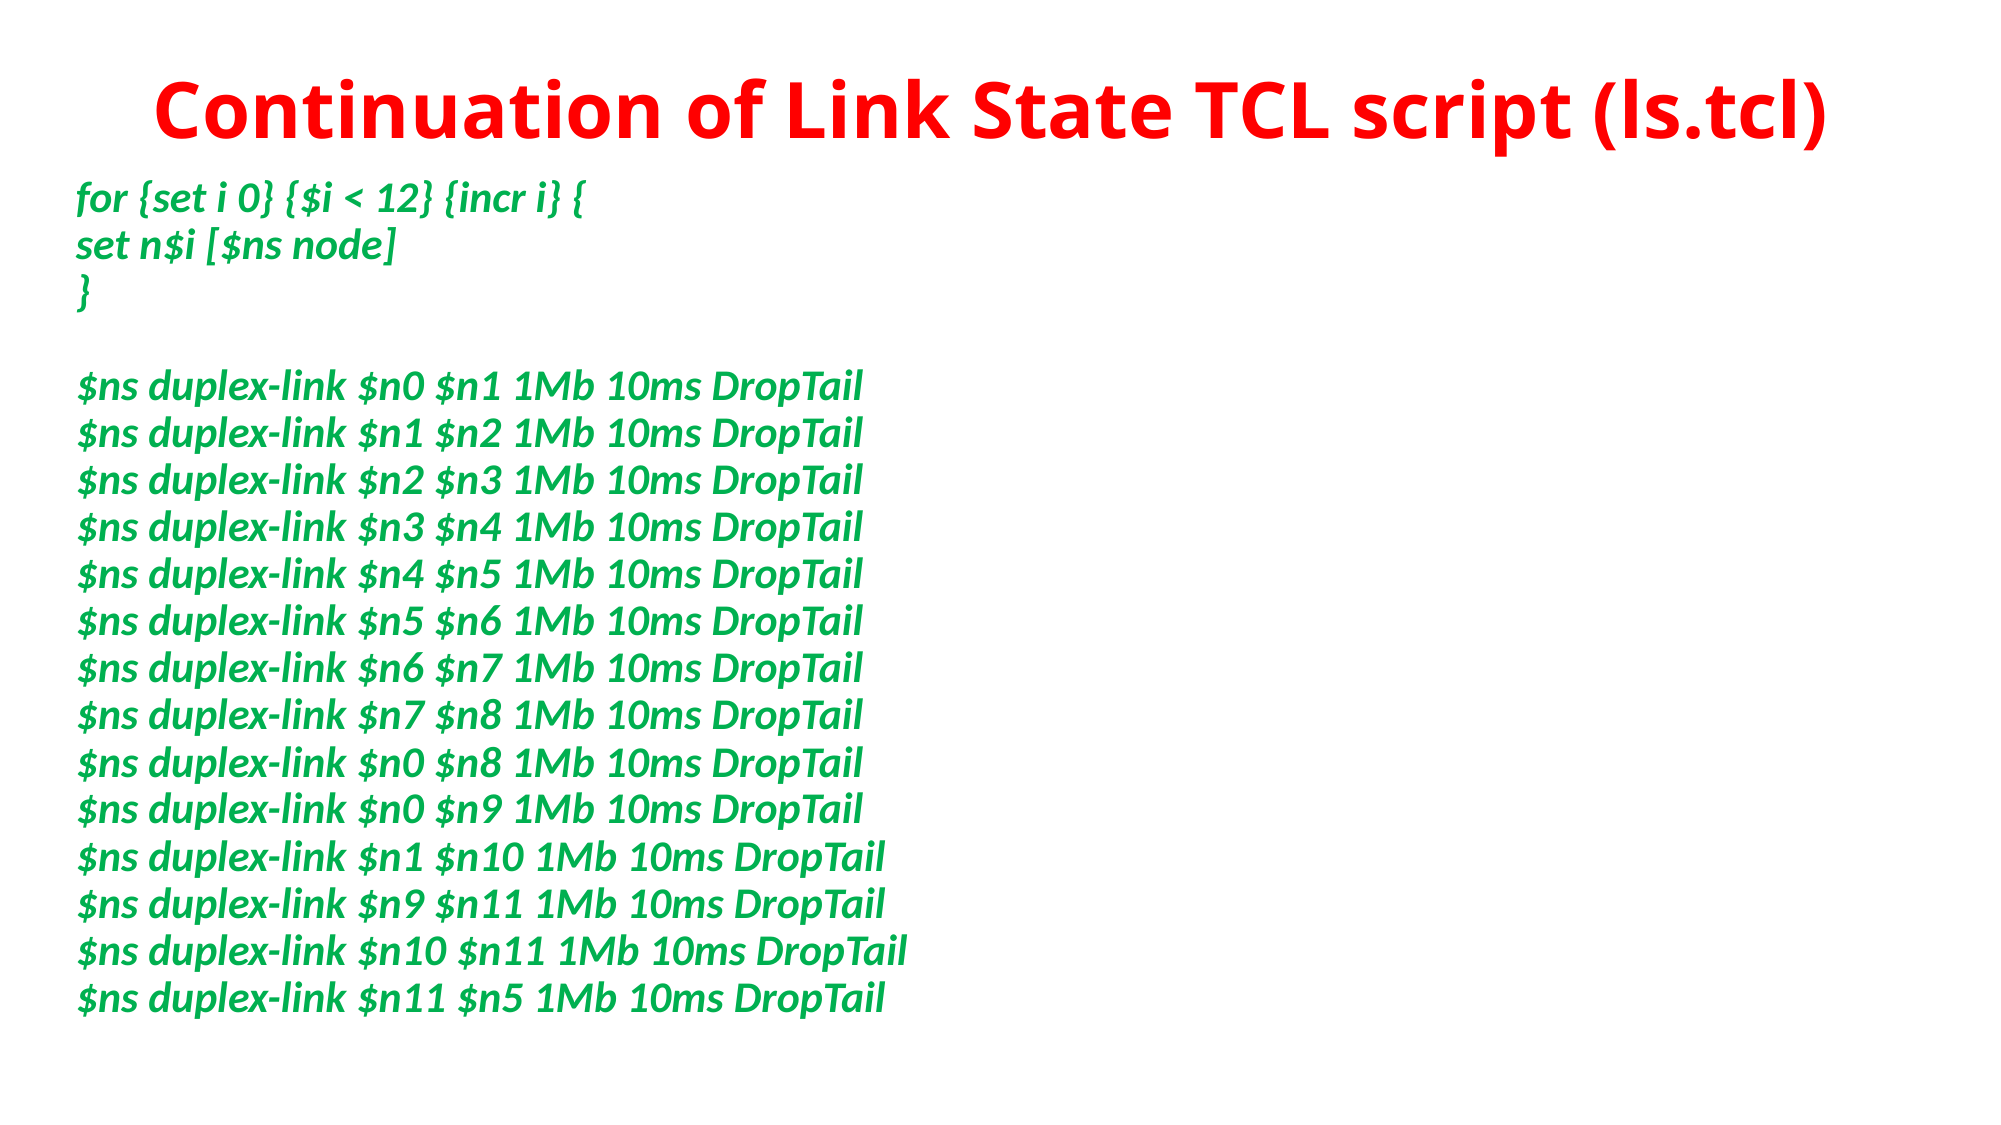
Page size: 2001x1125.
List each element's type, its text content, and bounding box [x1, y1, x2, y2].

list for {set i 0} {$i < 12} {incr i} { set n$i [$ns node] } $ns duplex-link $n0 $n1 1Mb 10ms DropTail $ns duplex-link $n1 $n2 1Mb 10ms DropTail $ns duplex-link $n2 $n3 1Mb 10ms DropTail $ns duplex-link $n3 $n4 1Mb 10ms DropTail $ns duplex-link $n4 $n5 1Mb 10ms DropTail $ns duplex-link $n5 $n6 1Mb 10ms DropTail $ns duplex-link $n6 $n7 1Mb 10ms DropTail $ns duplex-link $n7 $n8 1Mb 10ms DropTail $ns duplex-link $n0 $n8 1Mb 10ms DropTail $ns duplex-link $n0 $n9 1Mb 10ms DropTail $ns duplex-link $n1 $n10 1Mb 10ms DropTail $ns duplex-link $n9 $n11 1Mb 10ms DropTail $ns duplex-link $n10 $n11 1Mb 10ms DropTail $ns duplex-link $n11 $n5 1Mb 10ms DropTail [60, 167, 1863, 1094]
title Continuation of Link State TCL script (ls.tcl) [137, 59, 1863, 167]
